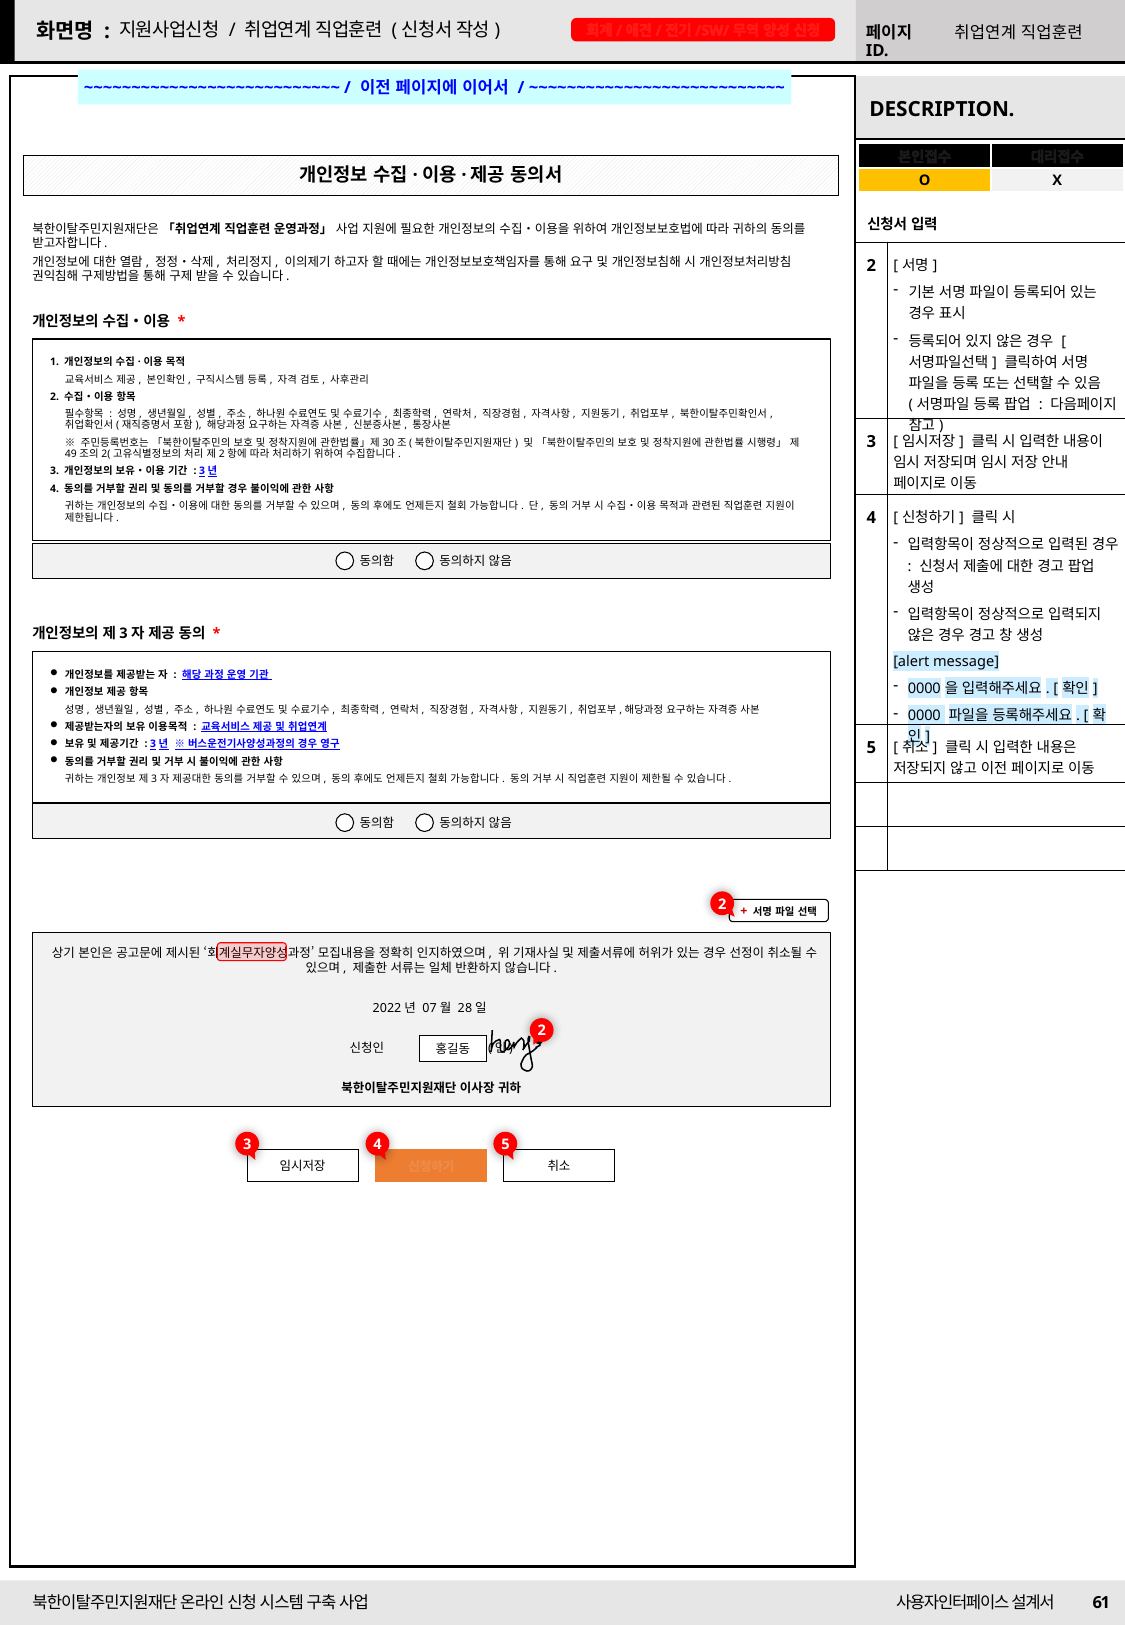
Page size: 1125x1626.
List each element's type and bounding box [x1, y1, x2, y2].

table_cell [855, 827, 887, 870]
text_box [236, 1132, 615, 1182]
table_header [855, 201, 1125, 242]
table_cell [992, 169, 1123, 191]
text_box [77, 69, 792, 105]
text_box [32, 304, 831, 579]
text_box [570, 17, 836, 42]
table_header [859, 144, 990, 167]
table_cell [888, 243, 1125, 418]
text_box [23, 155, 839, 196]
table_cell [888, 783, 1125, 826]
table_cell [888, 495, 1125, 724]
table_cell [855, 243, 887, 418]
text_box [32, 215, 831, 291]
table_cell [888, 419, 1125, 494]
table_cell [888, 827, 1125, 870]
list [113, 13, 839, 49]
table_header [992, 144, 1123, 167]
table_cell [855, 783, 887, 826]
table_cell [859, 169, 990, 191]
table_cell [855, 495, 887, 724]
list [948, 16, 1125, 48]
table_cell [855, 725, 887, 782]
table_cell [855, 419, 887, 494]
text_box [32, 617, 831, 839]
text_box [32, 892, 831, 1109]
table_cell [888, 725, 1125, 782]
slide_number [1077, 1584, 1125, 1620]
